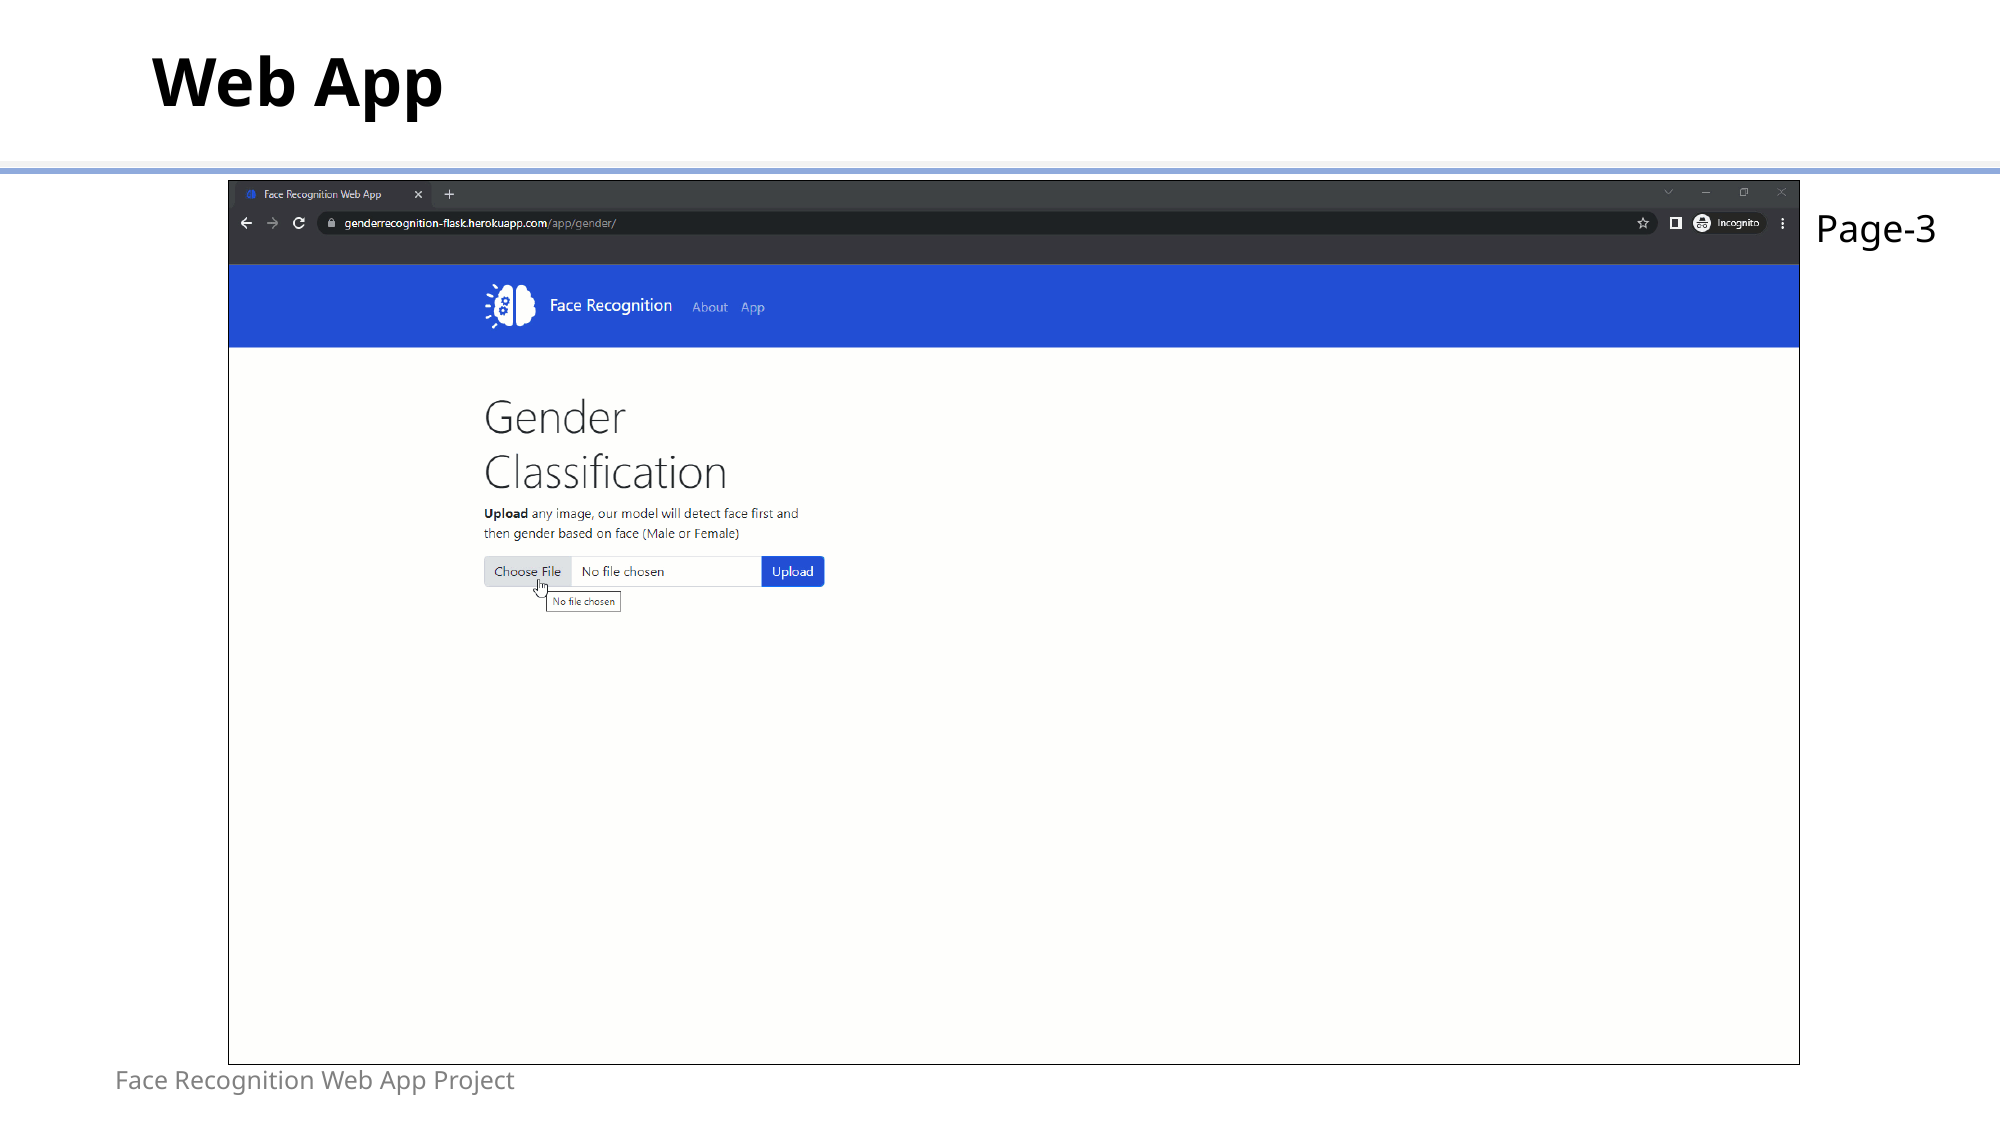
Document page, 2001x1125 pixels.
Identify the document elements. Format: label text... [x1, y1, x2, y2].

title Web App [137, 15, 1863, 155]
picture [228, 180, 1800, 1065]
text_box Page-3 [1800, 197, 1952, 258]
